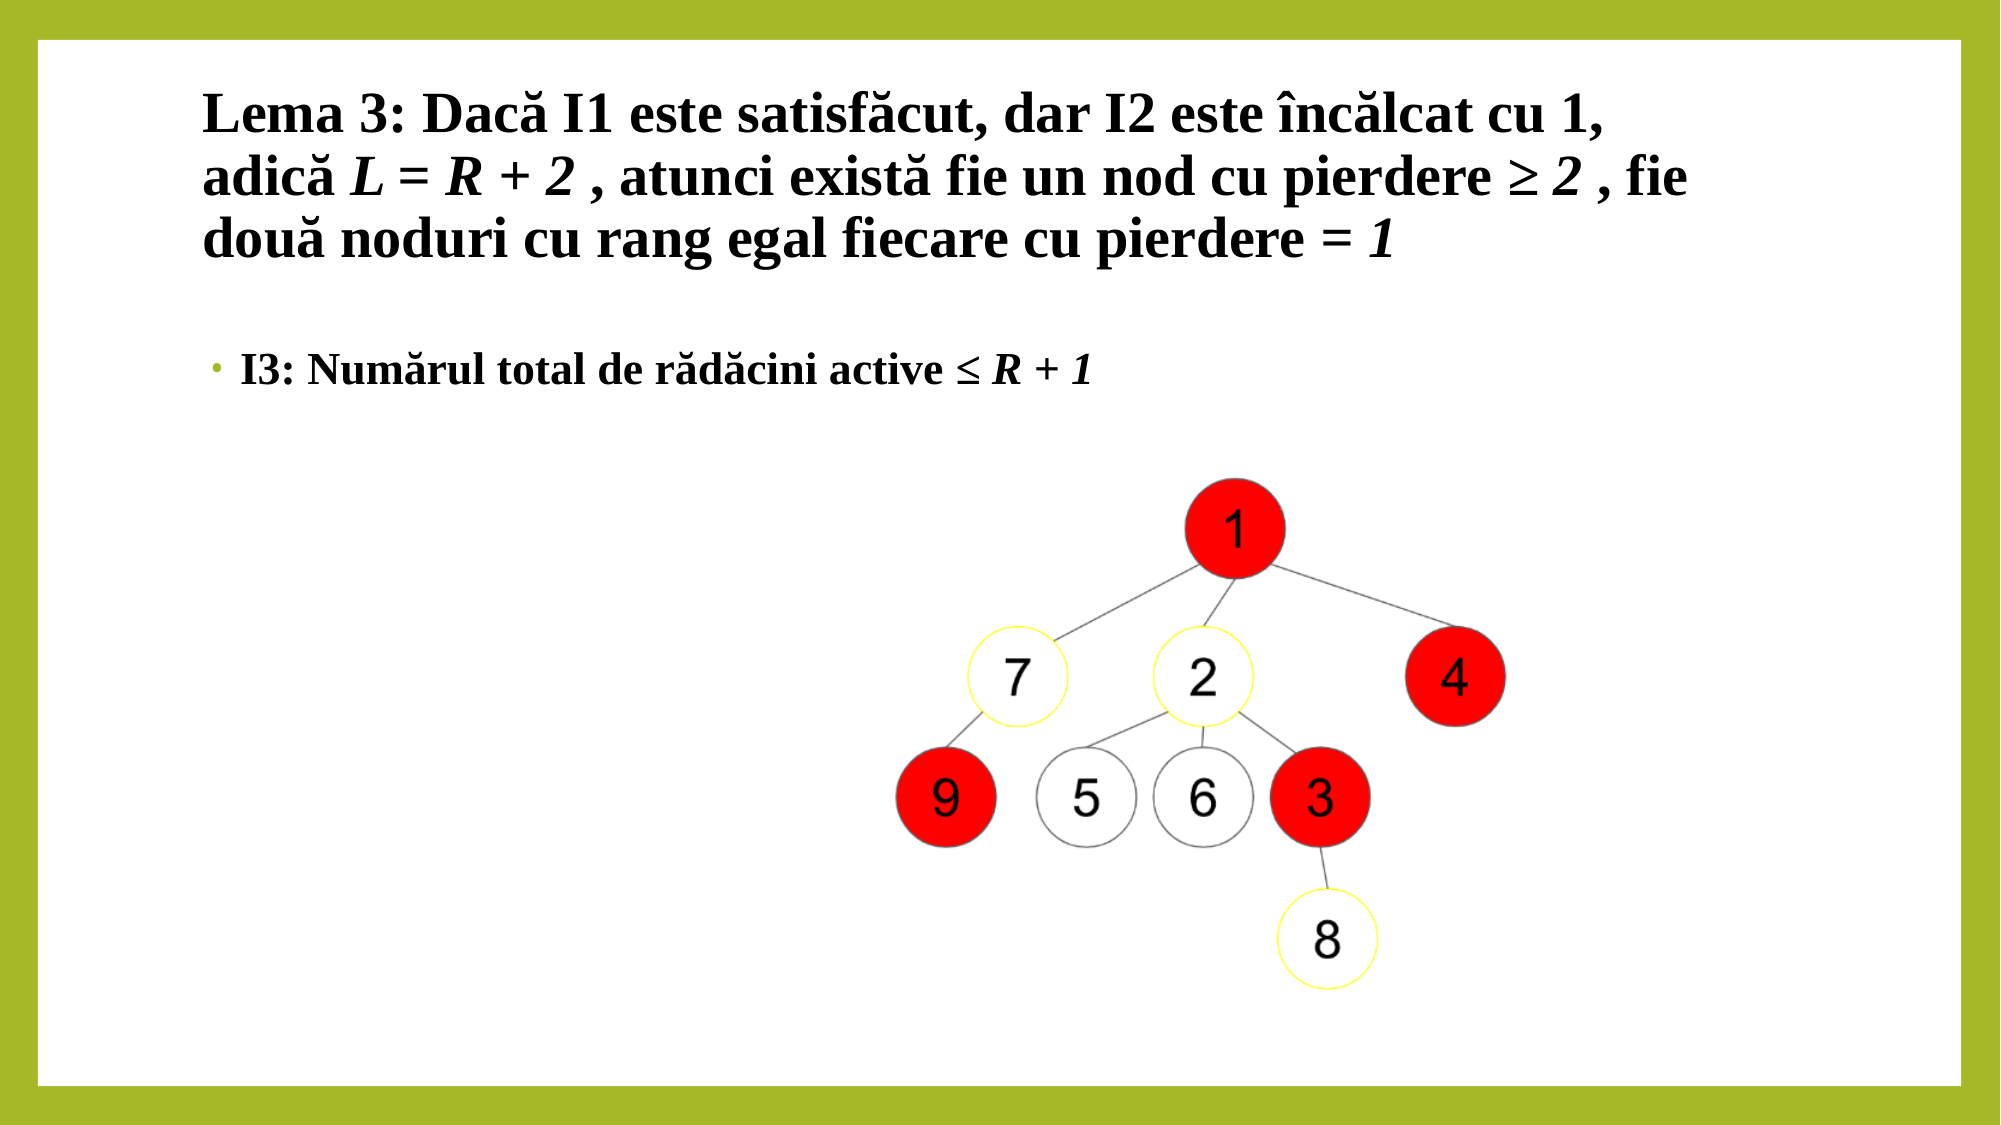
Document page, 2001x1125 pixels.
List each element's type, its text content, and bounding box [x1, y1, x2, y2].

picture [838, 422, 1576, 1014]
list I3: Numărul total de rădăcini active ≤ R + 1 [187, 337, 1808, 1000]
title Lema 3: Dacă I1 este satisfăcut, dar I2 este încălcat cu 1, adică L = R + 2 , atunci există fie un nod cu pierdere ≥ 2 , fie două noduri cu rang egal fiecare cu pierdere = 1 [187, 99, 1808, 323]
